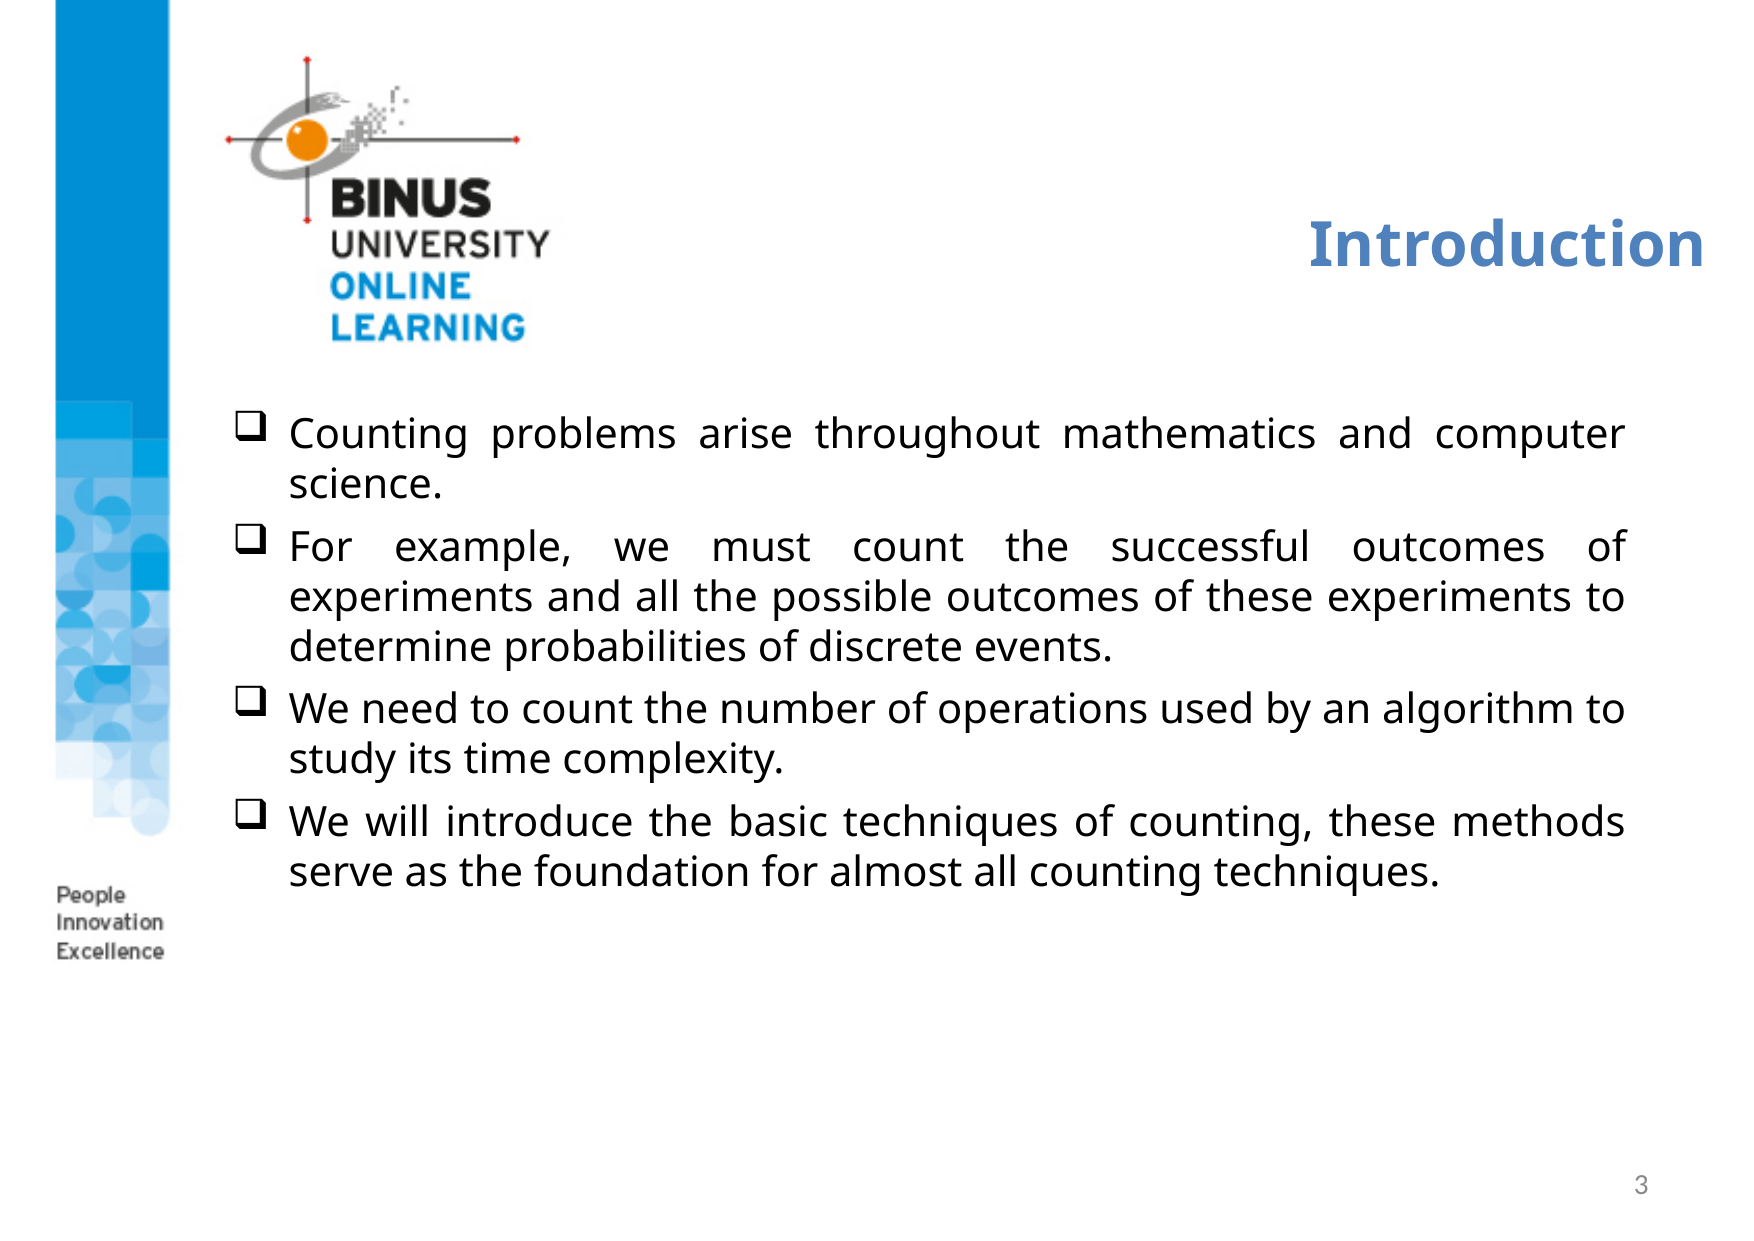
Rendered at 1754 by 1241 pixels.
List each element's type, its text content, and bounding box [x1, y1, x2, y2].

text_box Counting problems arise throughout mathematics and computer science. For example, we must count the successful outcomes of experiments and all the possible outcomes of these experiments to determine probabilities of discrete events. We need to count the number of operations used by an algorithm to study its time complexity. We will introduce the basic techniques of counting, these methods serve as the foundation for almost all counting techniques. [217, 399, 1642, 902]
picture [0, 0, 1754, 1241]
title Introduction [642, 137, 1725, 345]
slide_number 3 [1256, 1149, 1666, 1216]
